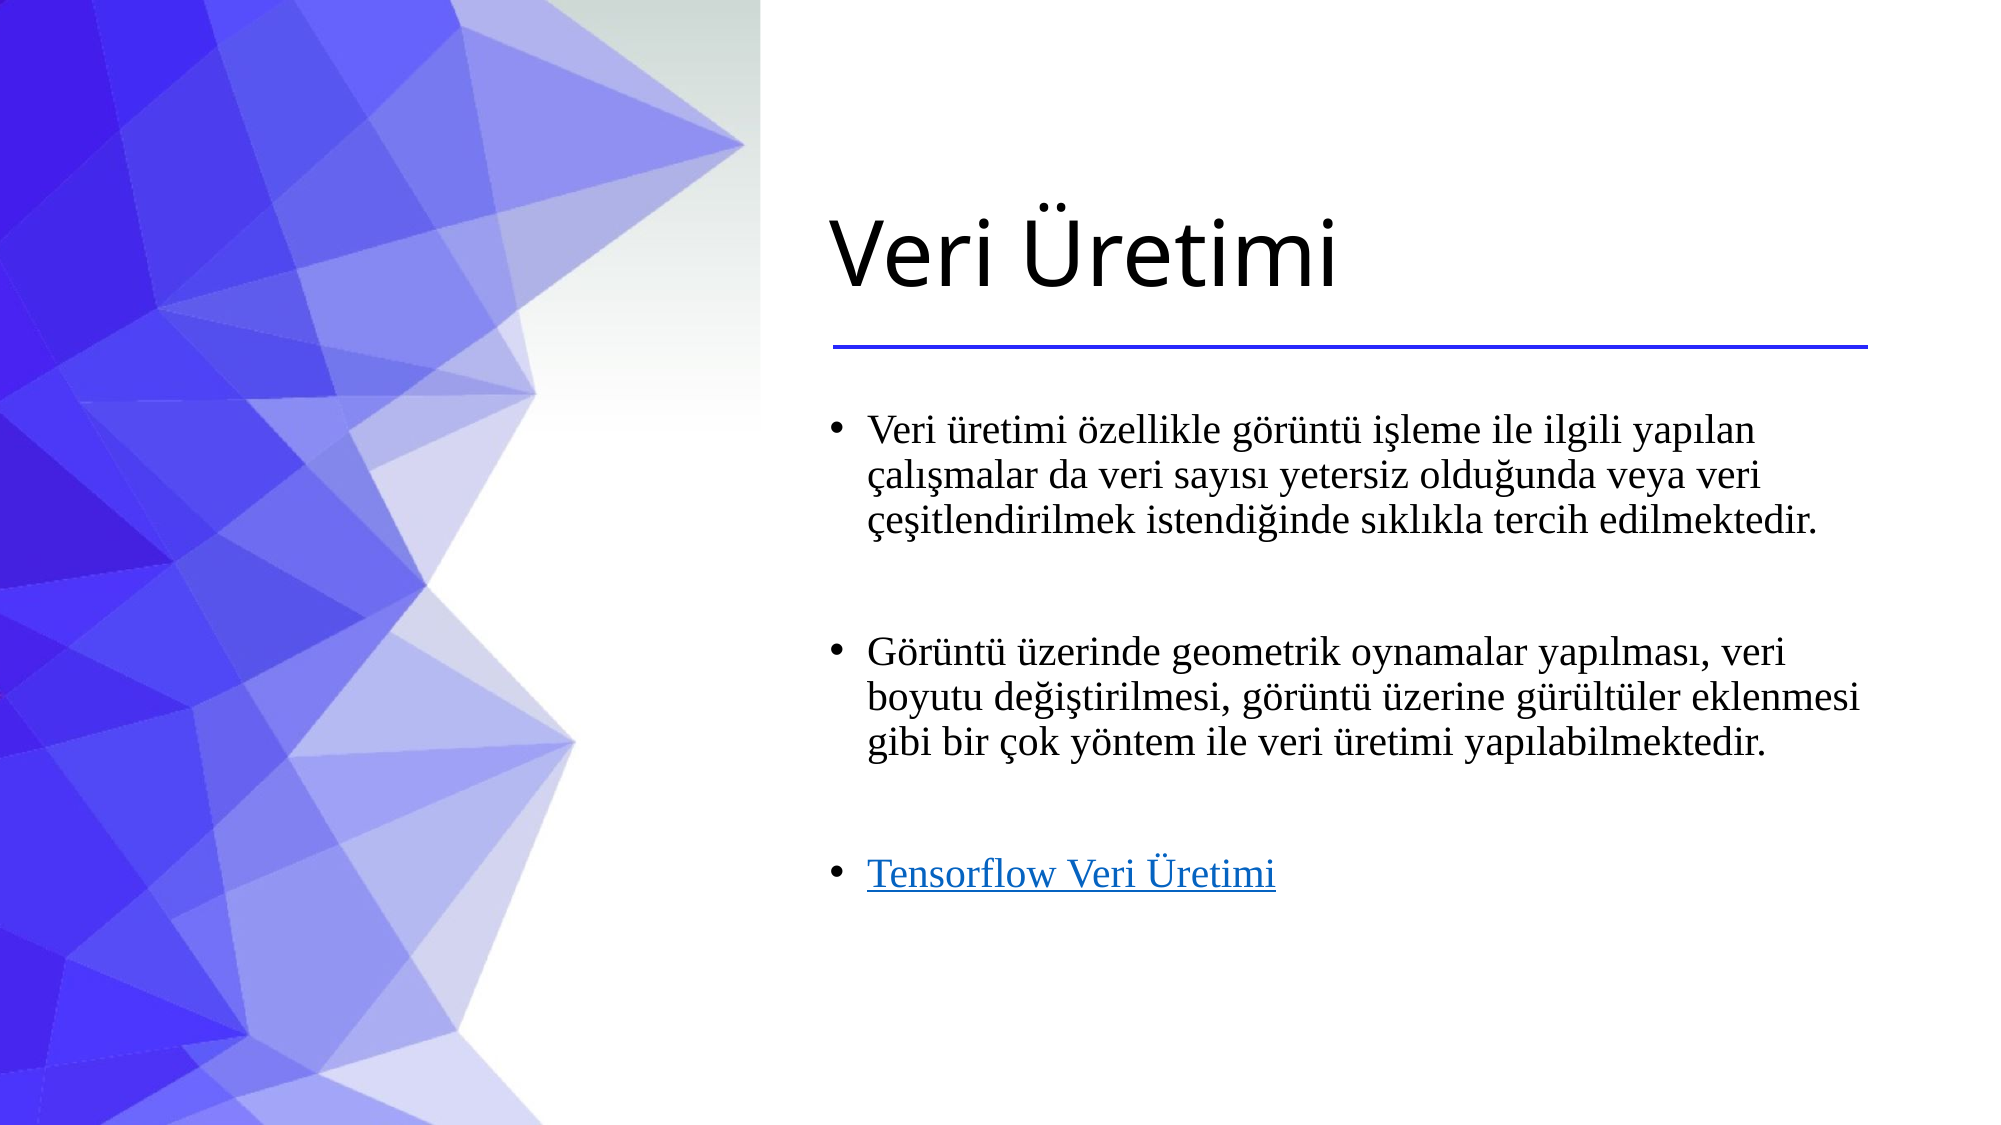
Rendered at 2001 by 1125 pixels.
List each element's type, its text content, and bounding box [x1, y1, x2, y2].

title Veri Üretimi [814, 103, 1895, 315]
picture [0, 0, 761, 1125]
list Veri üretimi özellikle görüntü işleme ile ilgili yapılan çalışmalar da veri sayısı yetersiz olduğunda veya veri çeşitlendirilmek istendiğinde sıklıkla tercih edilmektedir. Görüntü üzerinde geometrik oynamalar yapılması, veri boyutu değiştirilmesi, görüntü üzerine gürültüler eklenmesi gibi bir çok yöntem ile veri üretimi yapılabilmektedir. Tensorflow Veri Üretimi [814, 399, 1895, 1021]
